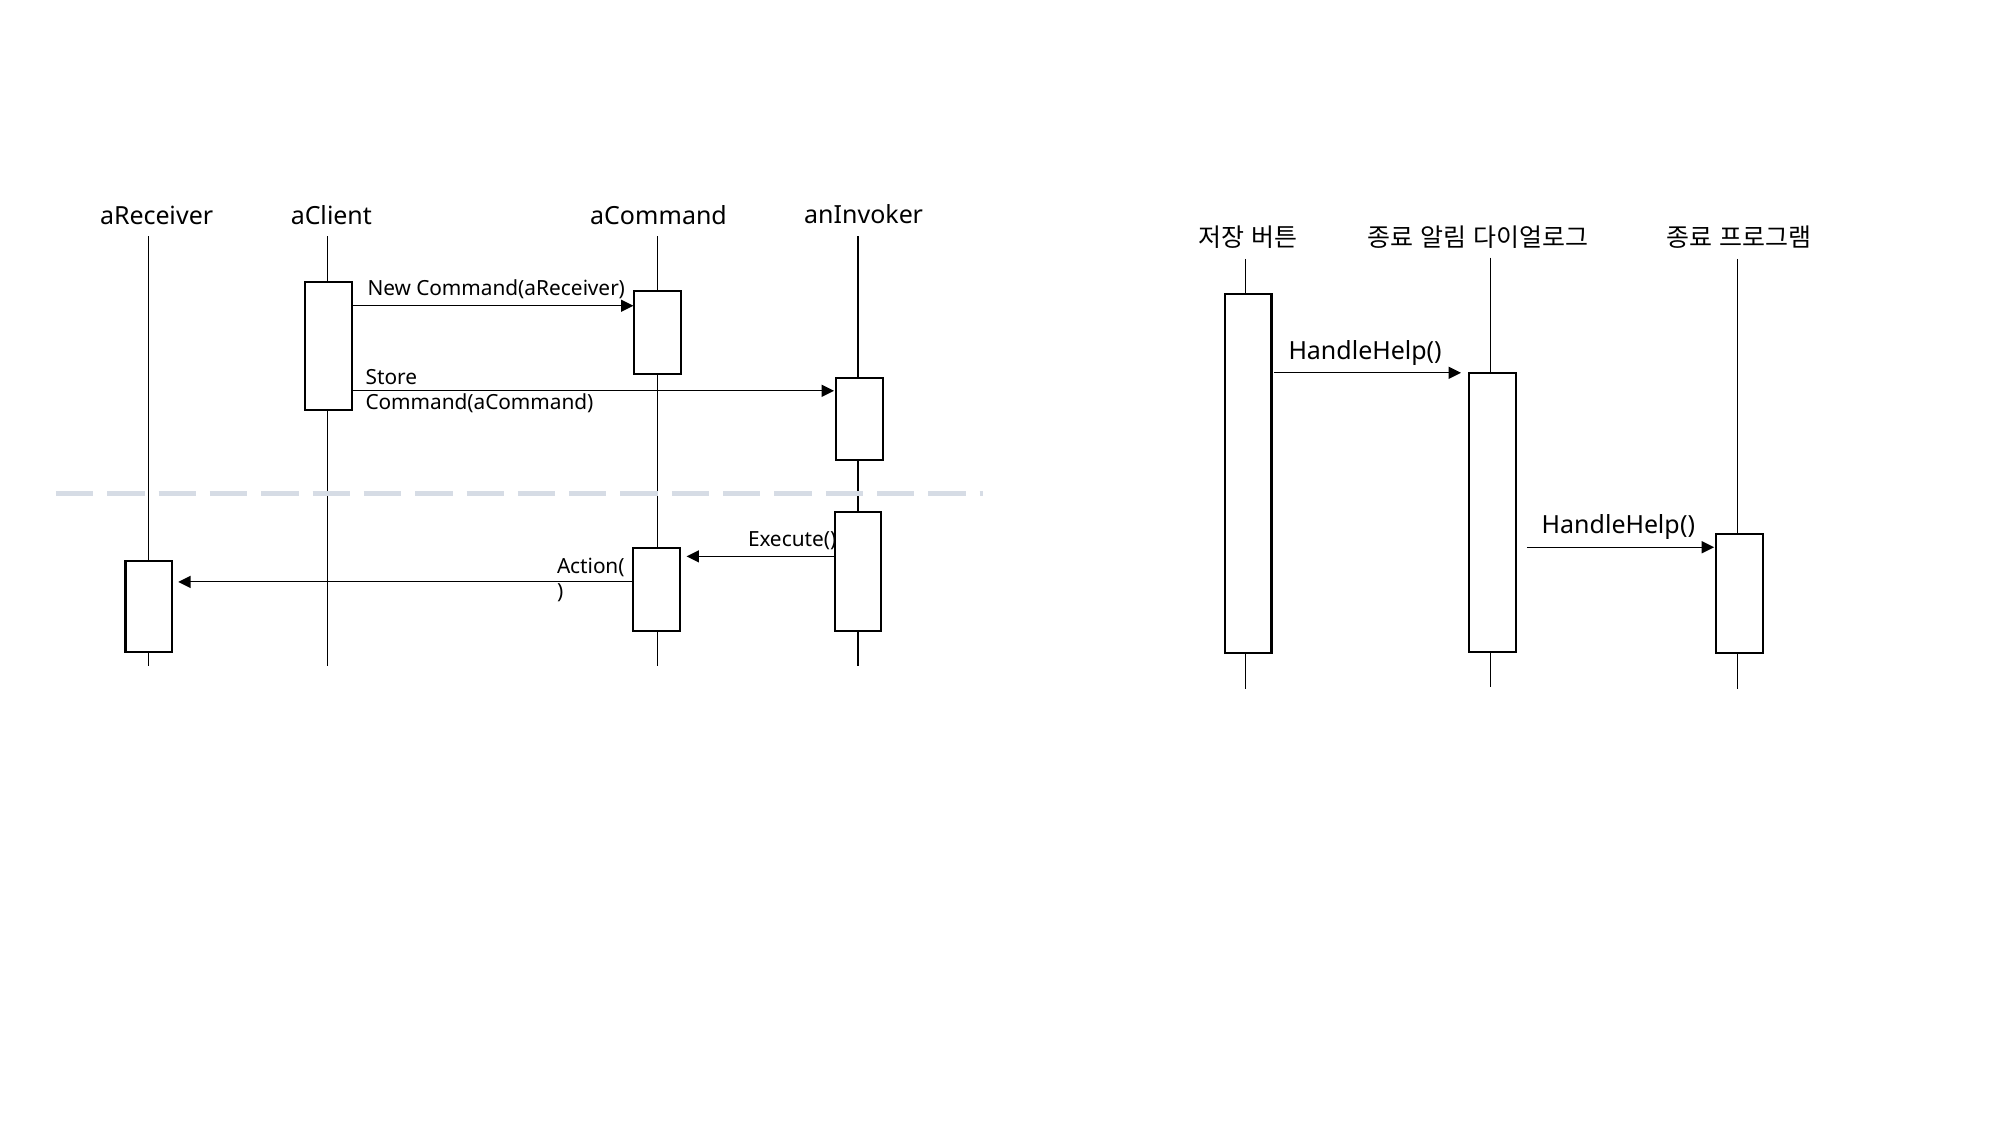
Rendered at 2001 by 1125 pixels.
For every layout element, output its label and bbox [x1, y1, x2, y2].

text_box [1184, 213, 1851, 689]
text_box [55, 190, 984, 667]
